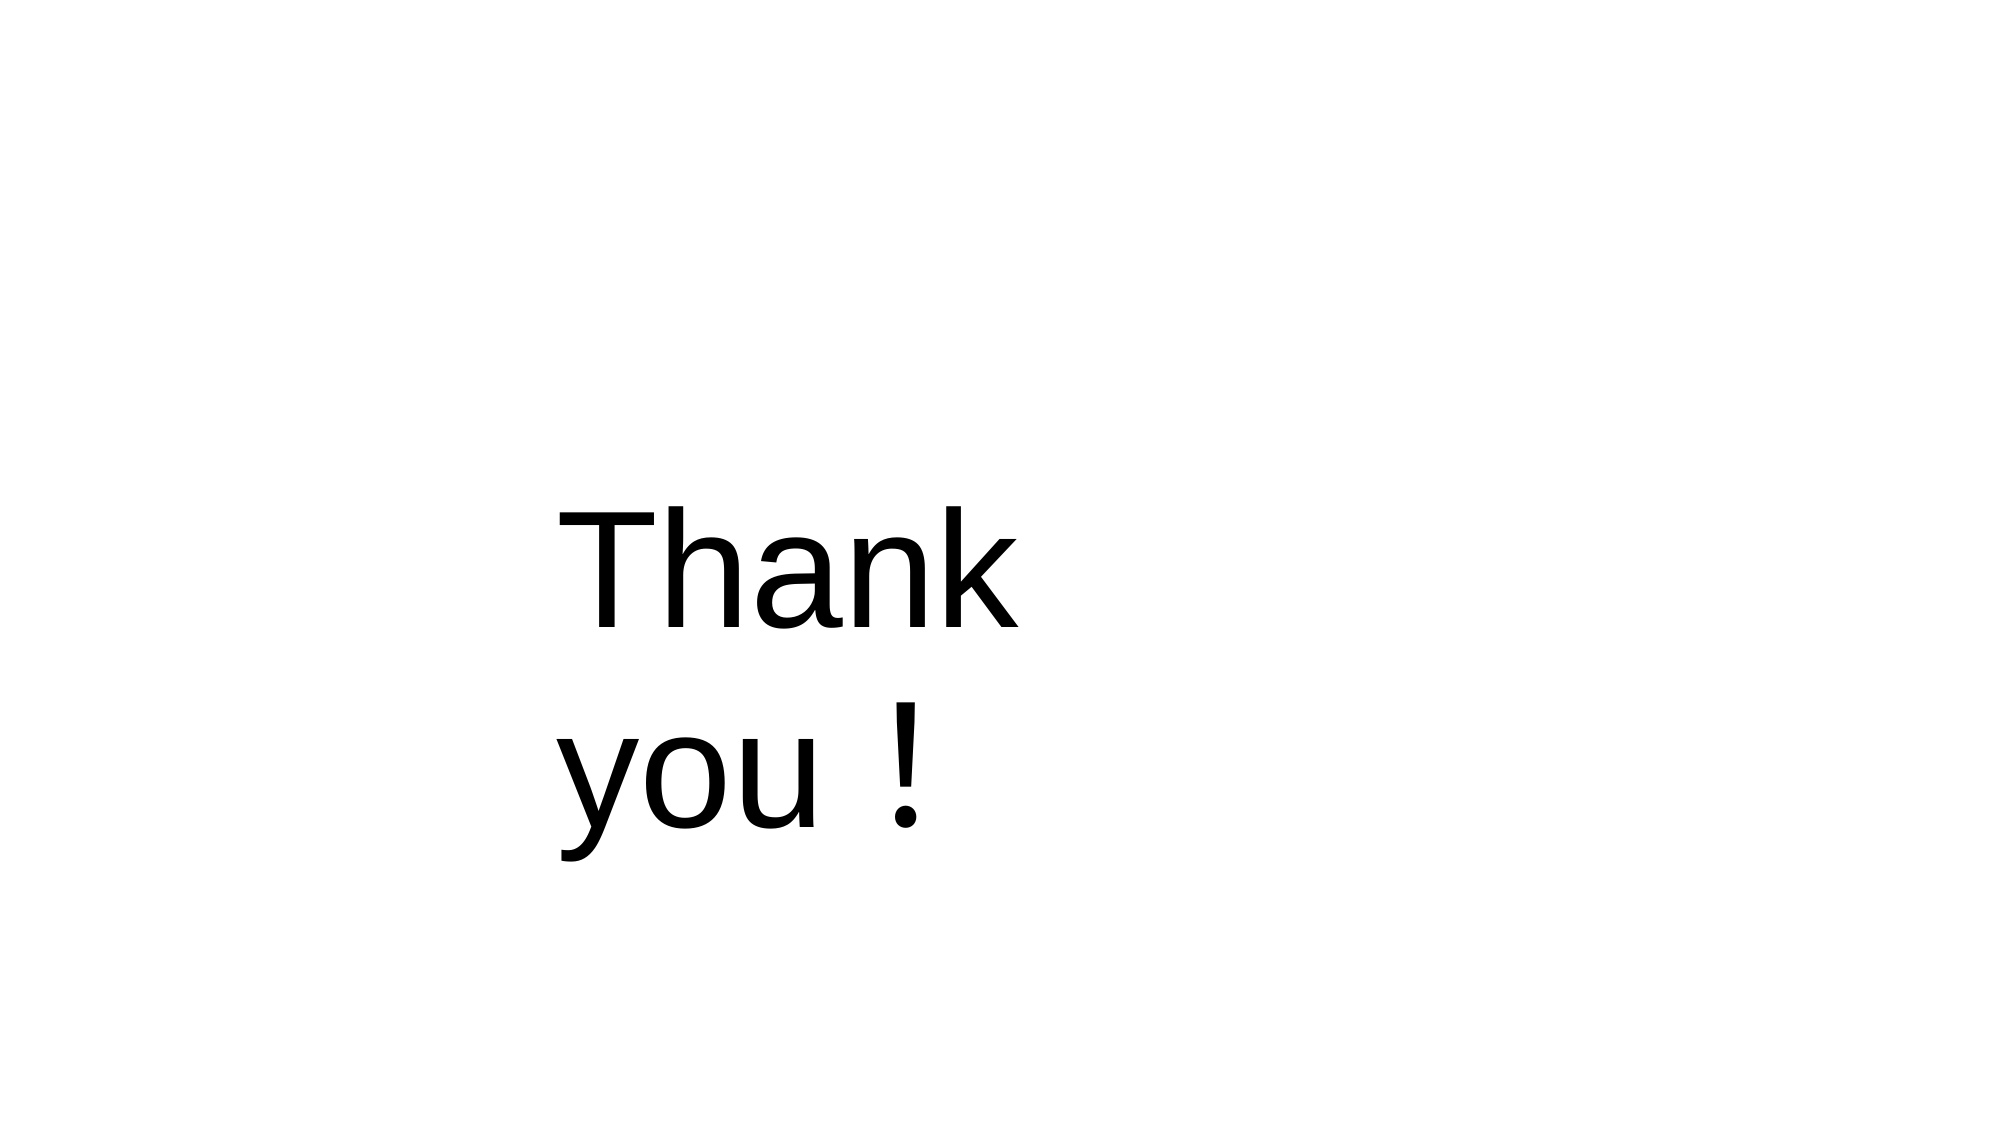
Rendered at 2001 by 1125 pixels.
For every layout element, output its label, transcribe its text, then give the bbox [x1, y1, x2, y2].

text_box Thank you！ [541, 453, 1542, 869]
